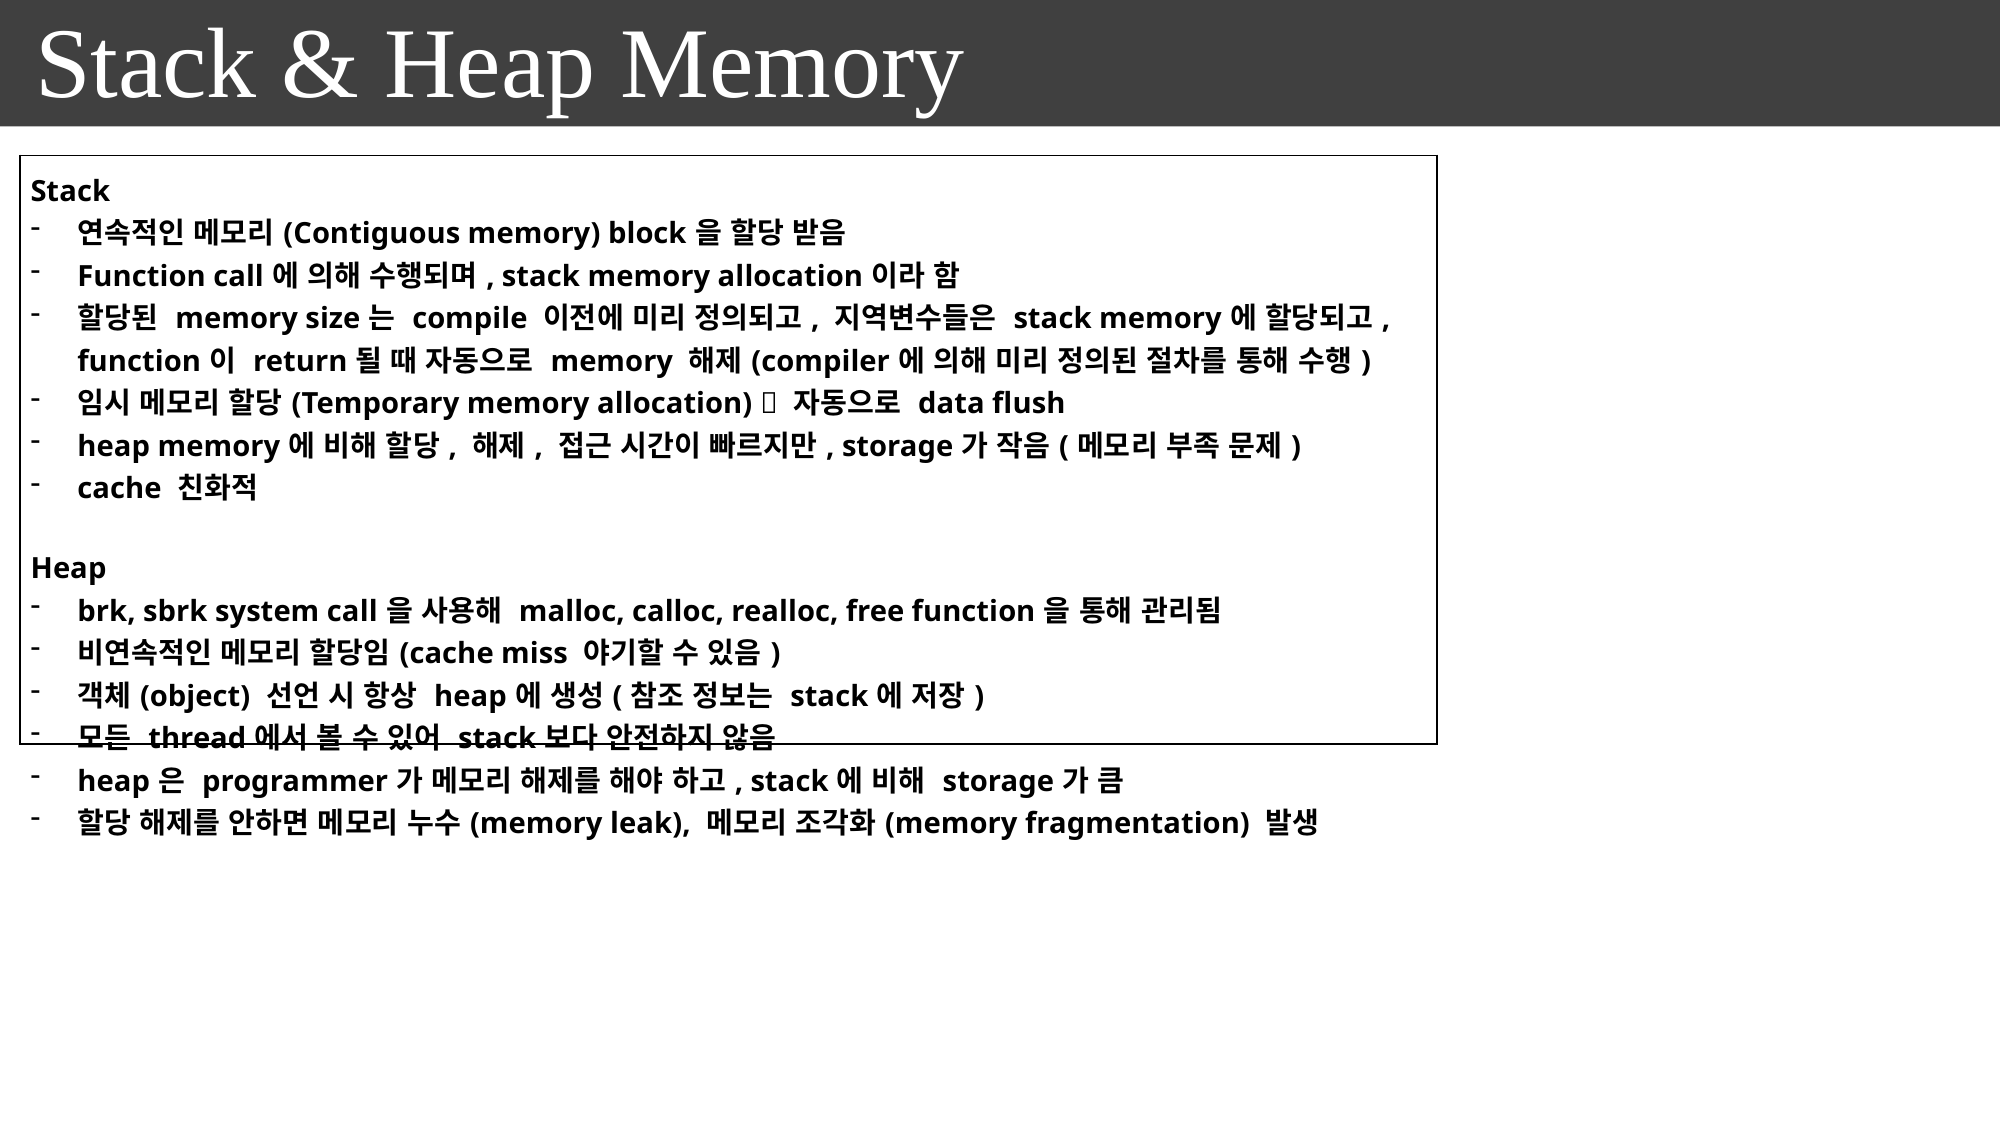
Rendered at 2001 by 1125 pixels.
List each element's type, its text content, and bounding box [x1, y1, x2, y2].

table_header Stack 연속적인 메모리(Contiguous memory) block을 할당 받음 Function call에 의해 수행되며, stack memory allocation이라 함 할당된 memory size는 compile 이전에 미리 정의되고, 지역변수들은 stack memory에 할당되고, function이 return될 때 자동으로 memory 해제(compiler에 의해 미리 정의된 절차를 통해 수행) 임시 메모리 할당(Temporary memory allocation)  자동으로 data flush heap memory에 비해 할당, 해제, 접근 시간이 빠르지만, storage가 작음(메모리 부족 문제) cache 친화적 Heap brk, sbrk system call을 사용해 malloc, calloc, realloc, free function을 통해 관리됨 비연속적인 메모리 할당임(cache miss 야기할 수 있음) 객체(object) 선언 시 항상 heap에 생성(참조 정보는 stack에 저장) 모든 thread에서 볼 수 있어 stack보다 안전하지 않음 heap은 programmer가 메모리 해제를 해야 하고, stack에 비해 storage가 큼 할당 해제를 안하면 메모리 누수(memory leak), 메모리 조각화(memory fragmentation) 발생 [21, 156, 1436, 743]
text_box Stack & Heap Memory [20, 0, 1707, 125]
